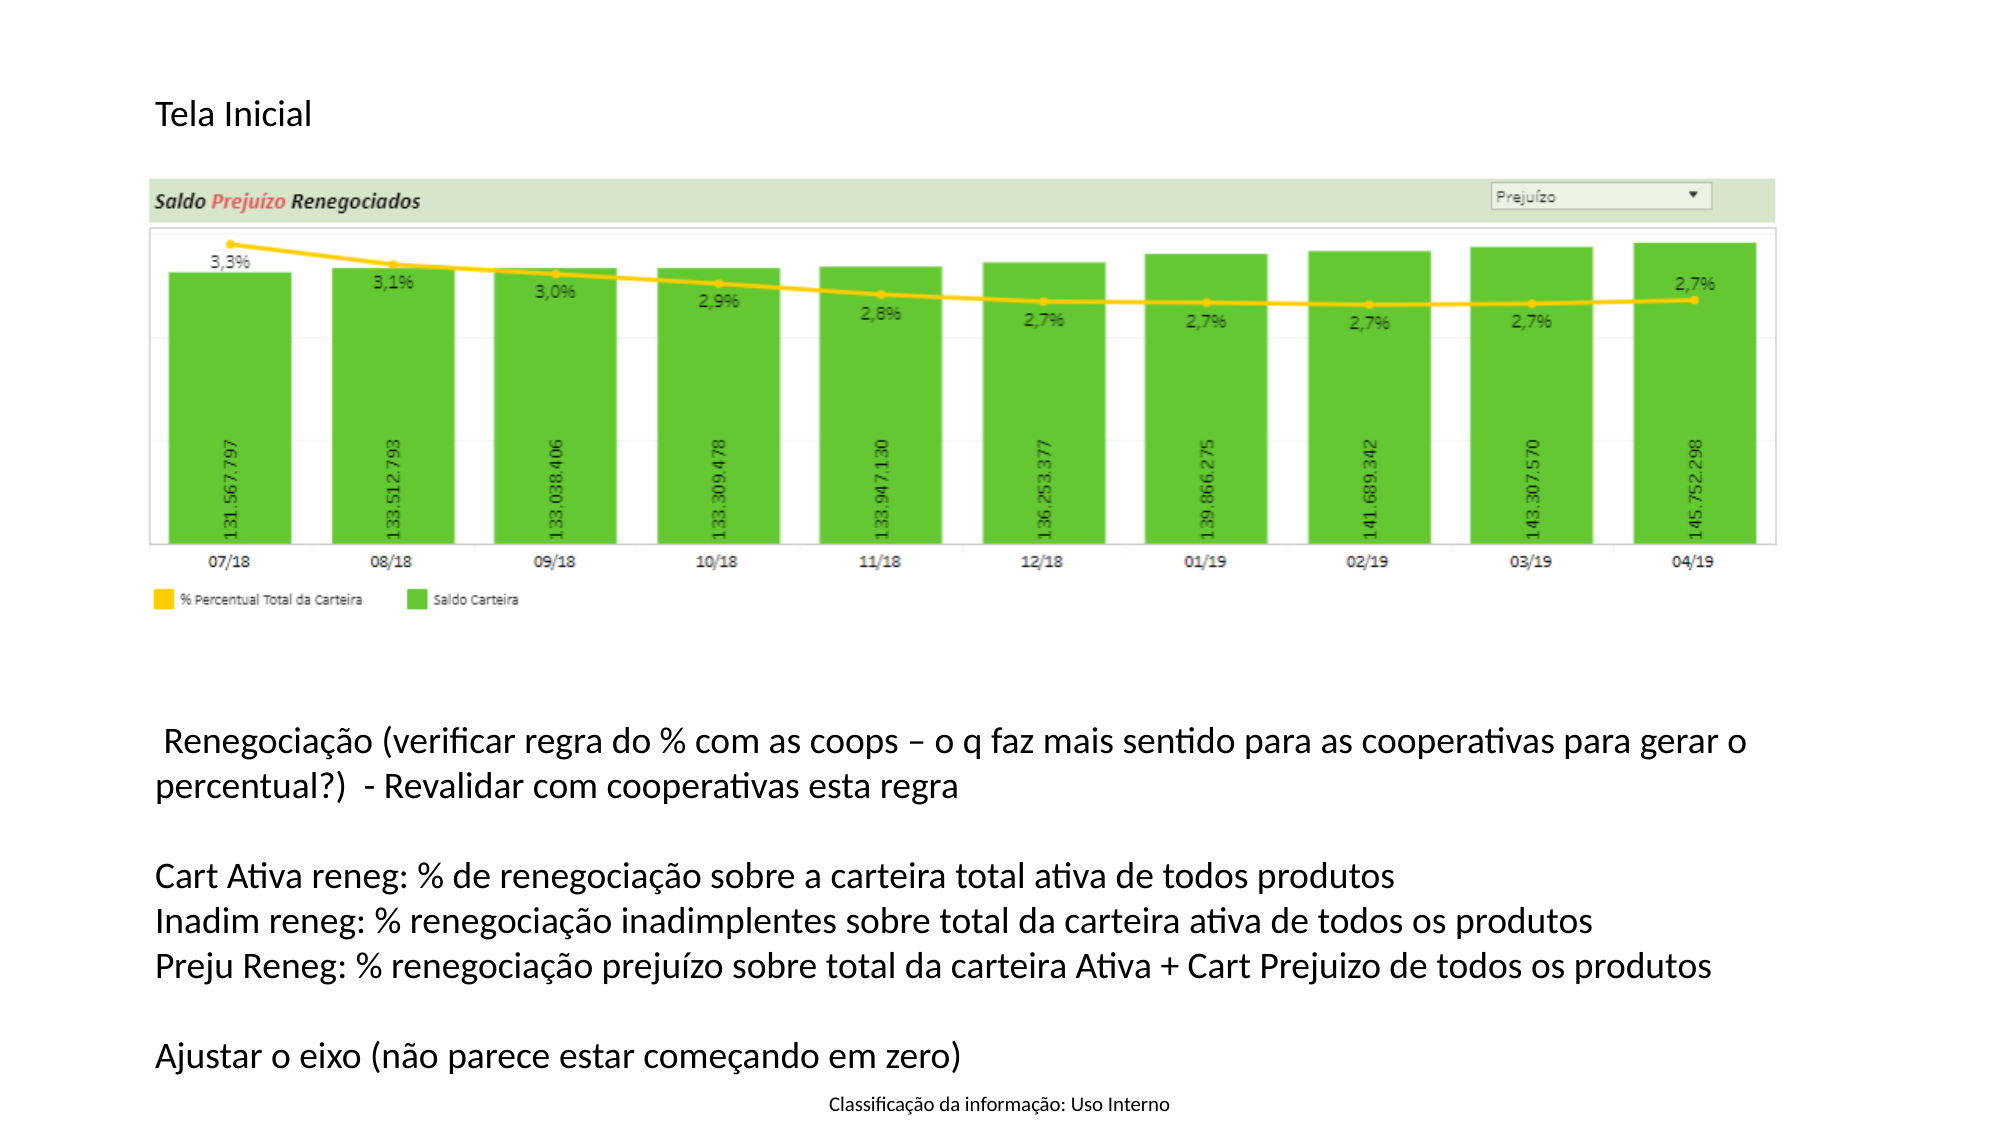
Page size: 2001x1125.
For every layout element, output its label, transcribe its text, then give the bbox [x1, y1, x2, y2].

picture [140, 168, 1788, 619]
text_box Renegociação (verificar regra do % com as coops – o q faz mais sentido para as cooperativas para gerar o percentual?) - Revalidar com cooperativas esta regra Cart Ativa reneg: % de renegociação sobre a carteira total ativa de todos produtos Inadim reneg: % renegociação inadimplentes sobre total da carteira ativa de todos os produtos Preju Reneg: % renegociação prejuízo sobre total da carteira Ativa + Cart Prejuizo de todos os produtos Ajustar o eixo (não parece estar começando em zero) [140, 708, 1860, 1084]
text_box Tela Inicial [140, 81, 902, 142]
